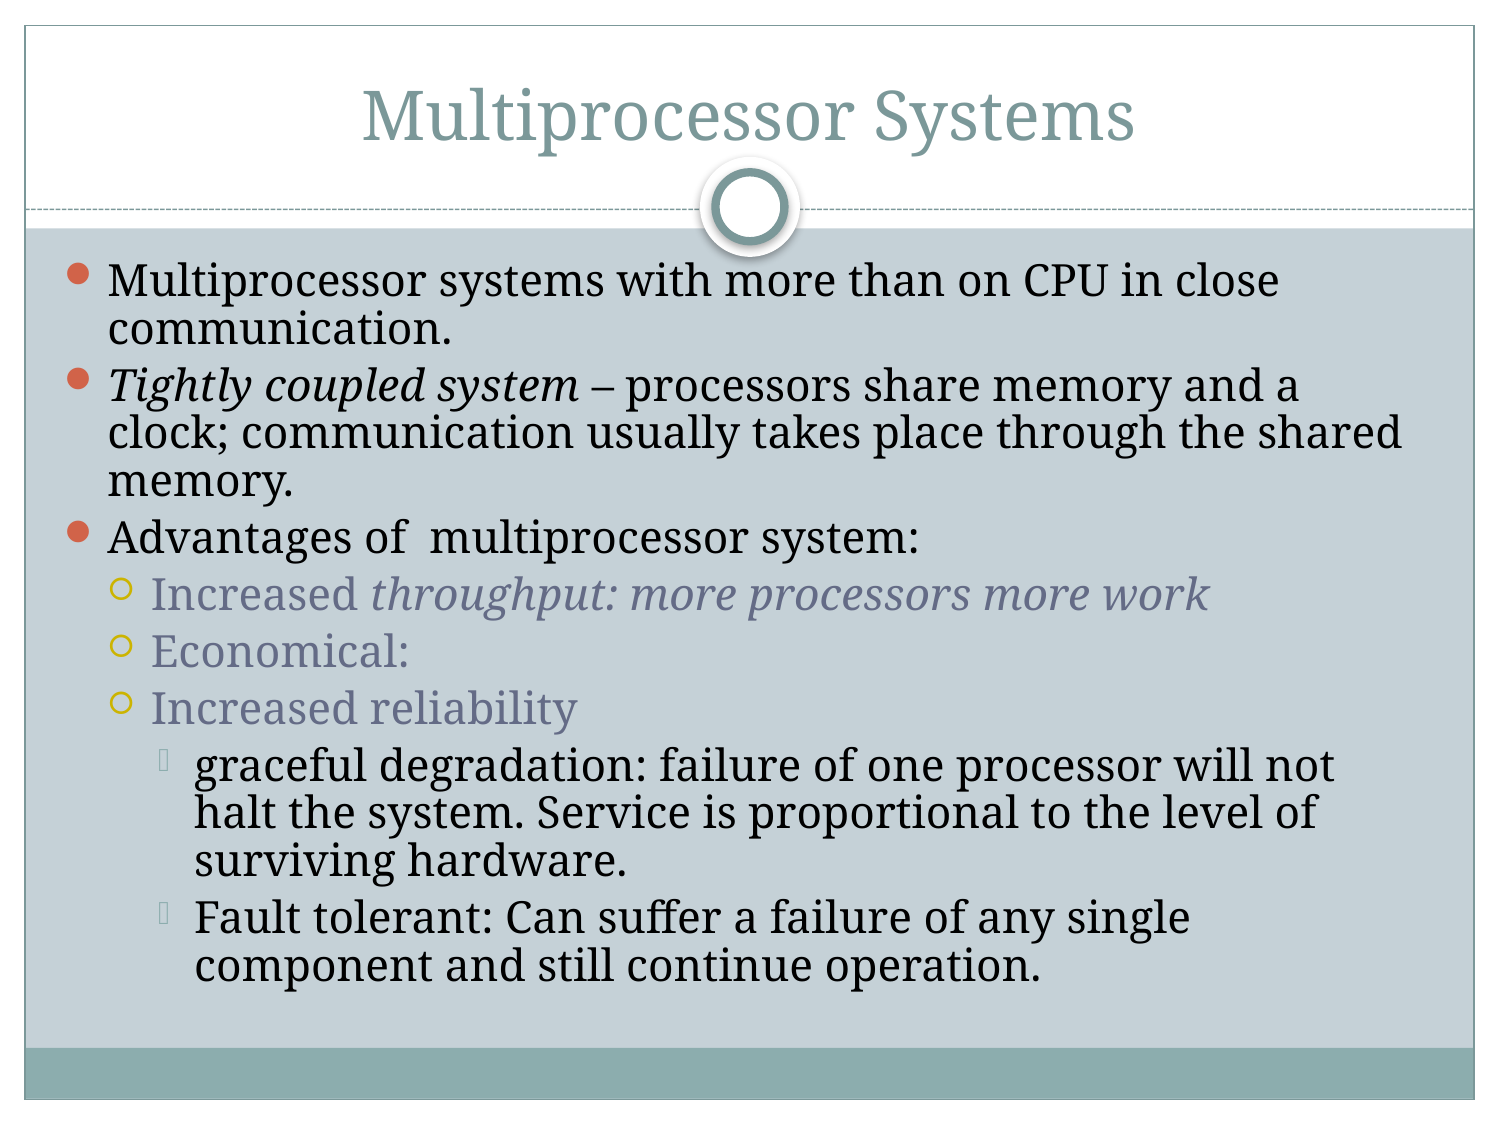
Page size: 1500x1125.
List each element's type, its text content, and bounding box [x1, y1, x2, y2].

title Multiprocessor Systems [49, 37, 1450, 162]
list Multiprocessor systems with more than on CPU in close communication. Tightly coupled system – processors share memory and a clock; communication usually takes place through the shared memory. Advantages of multiprocessor system: Increased throughput: more processors more work Economical: Increased reliability graceful degradation: failure of one processor will not halt the system. Service is proportional to the level of surviving hardware. Fault tolerant: Can suffer a failure of any single component and still continue operation. [49, 250, 1445, 1001]
